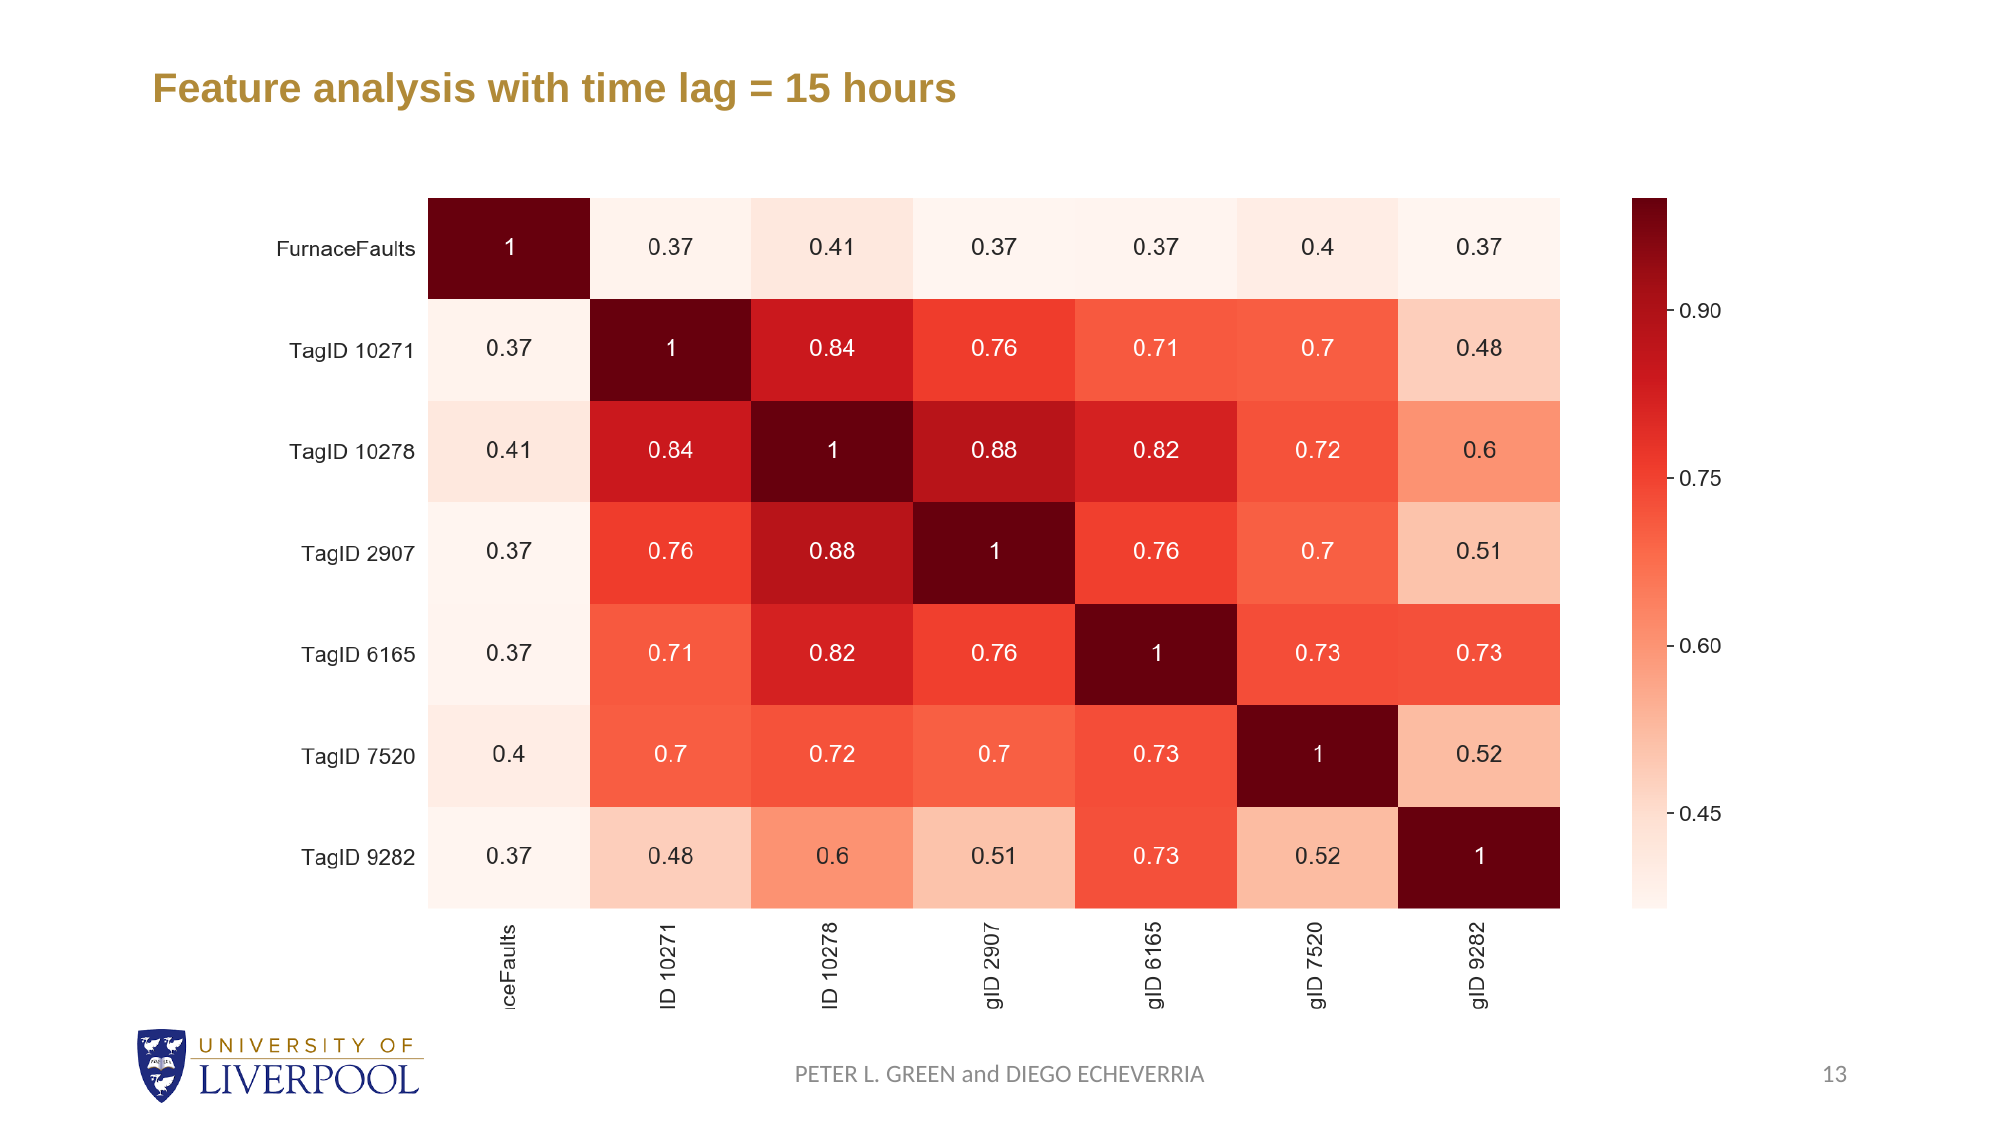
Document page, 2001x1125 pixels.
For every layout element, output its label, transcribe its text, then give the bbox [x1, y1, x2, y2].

picture [274, 198, 1726, 1012]
picture [137, 1029, 424, 1103]
title Feature analysis with time lag = 15 hours [137, 59, 1863, 120]
slide_number 13 [1412, 1042, 1863, 1103]
footer PETER L. GREEN and DIEGO ECHEVERRIA [662, 1042, 1338, 1103]
